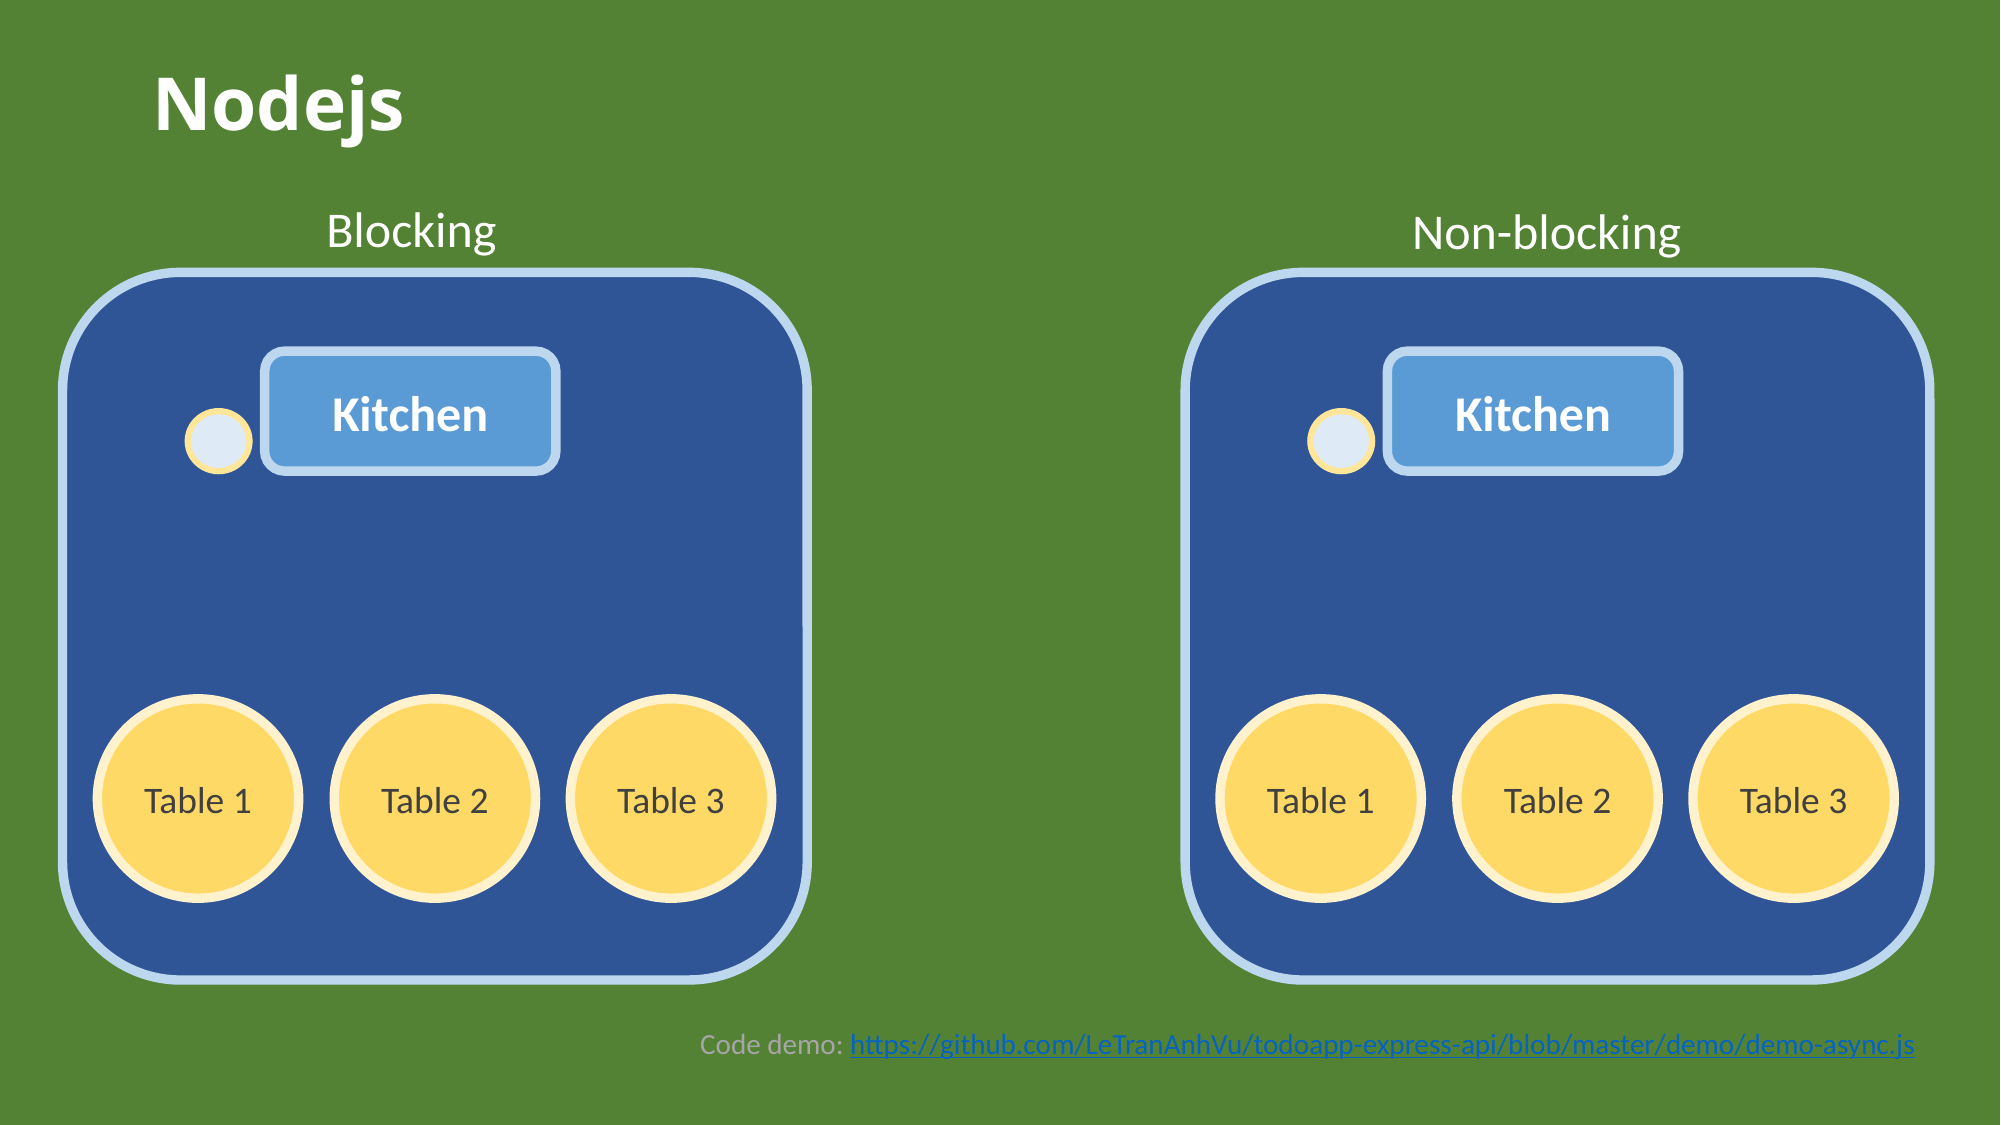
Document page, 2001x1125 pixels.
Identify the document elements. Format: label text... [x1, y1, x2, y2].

title Nodejs [137, 59, 1863, 155]
text_box Table 1 [1218, 697, 1423, 900]
text_box Table 3 [1691, 697, 1896, 900]
text_box Non-blocking [1383, 192, 1710, 267]
text_box [1184, 271, 1931, 982]
text_box [1309, 410, 1374, 473]
text_box Table 3 [569, 697, 773, 900]
text_box Kitchen [263, 350, 557, 473]
text_box Table 2 [333, 697, 537, 900]
text_box Table 1 [96, 697, 300, 900]
text_box Blocking [298, 190, 525, 266]
text_box [186, 410, 251, 473]
text_box Code demo: https://github.com/LeTranAnhVu/todoapp-express-api/blob/master/demo/demo-async.js [685, 1018, 2000, 1068]
text_box [61, 271, 809, 982]
text_box Kitchen [1386, 350, 1680, 473]
text_box Table 2 [1455, 697, 1660, 900]
